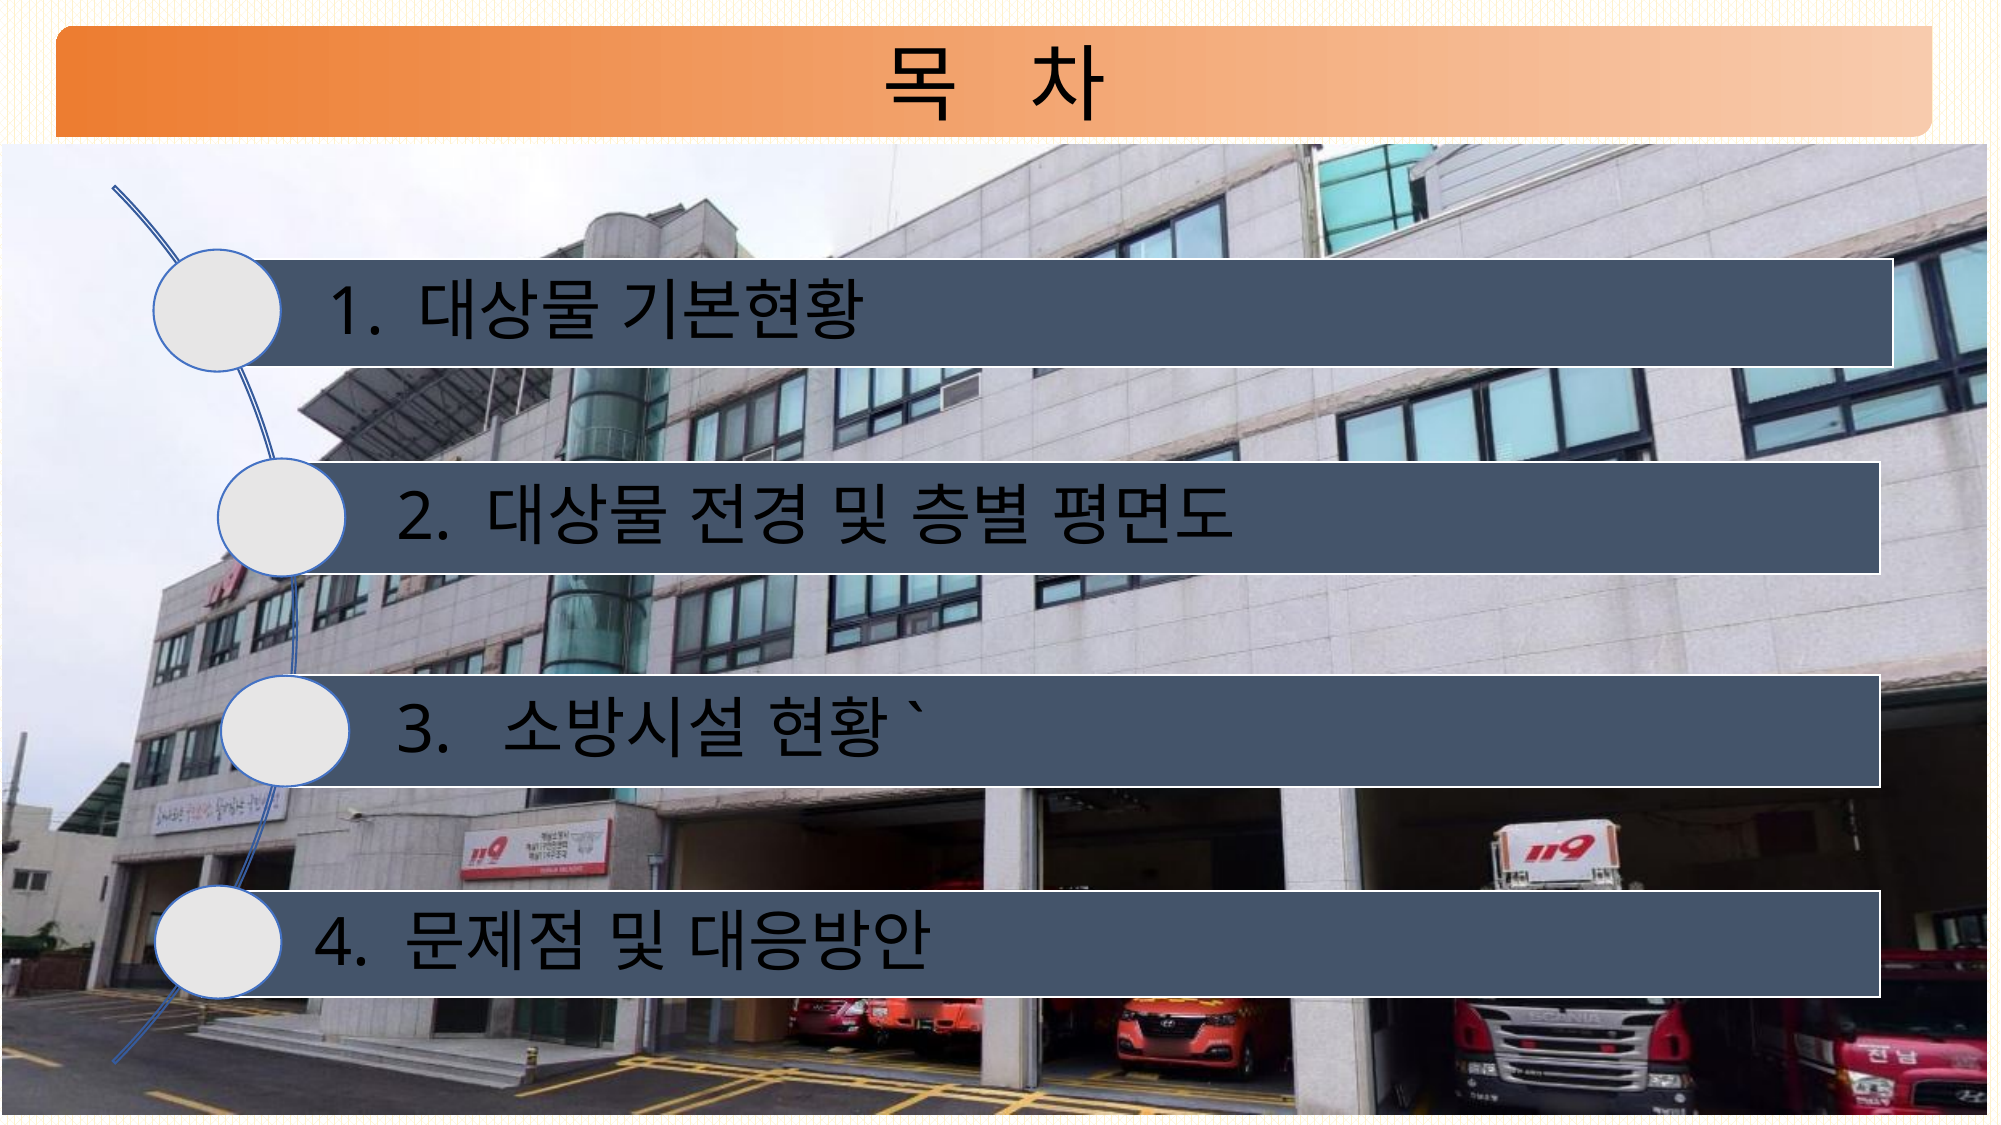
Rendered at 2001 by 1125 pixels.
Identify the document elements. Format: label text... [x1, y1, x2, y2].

picture [2, 144, 1987, 1115]
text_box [98, 163, 1893, 1086]
text_box 목 차 [55, 24, 1934, 138]
